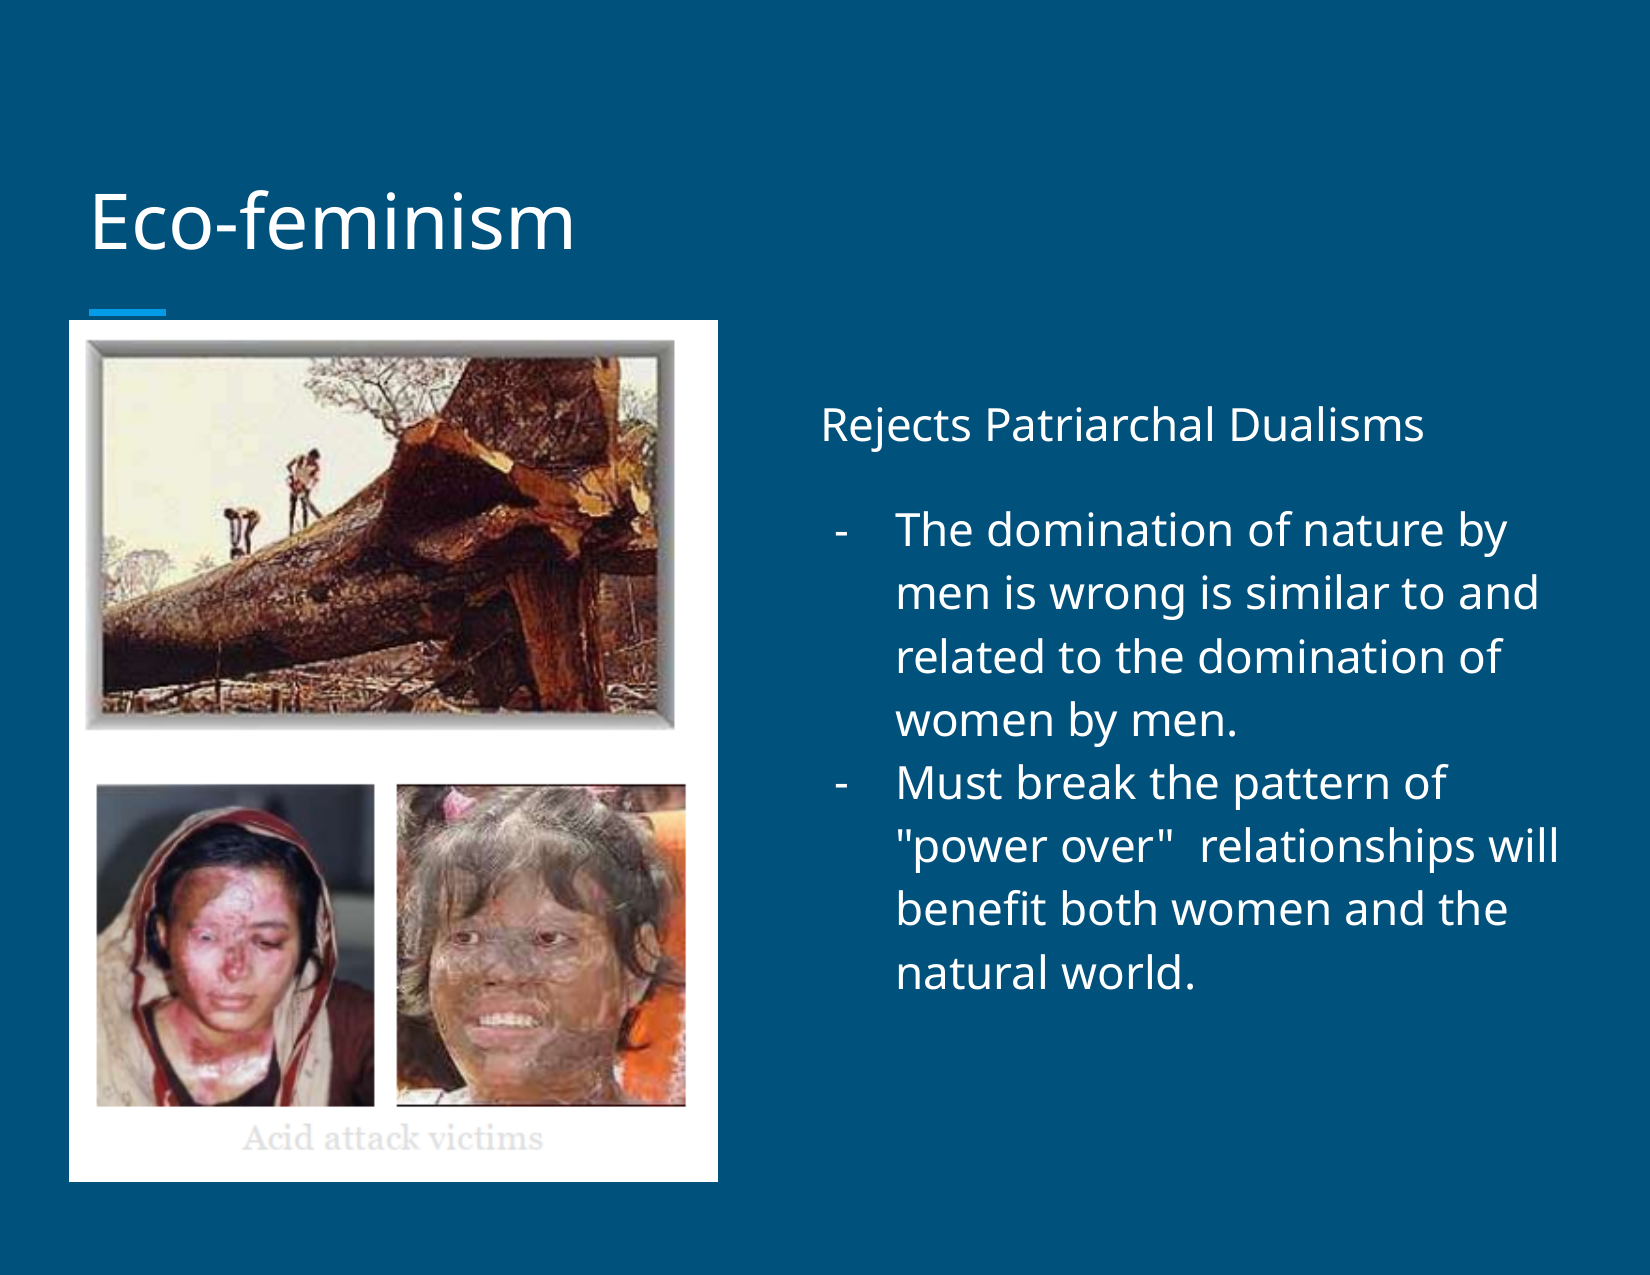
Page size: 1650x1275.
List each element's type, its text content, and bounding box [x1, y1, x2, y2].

list Rejects Patriarchal Dualisms The domination of nature by men is wrong is similar to and related to the domination of women by men. Must break the pattern of "power over" relationships will benefit both women and the natural world. [801, 369, 1580, 1133]
picture [70, 321, 717, 1181]
title Eco-feminism [69, 113, 1580, 284]
